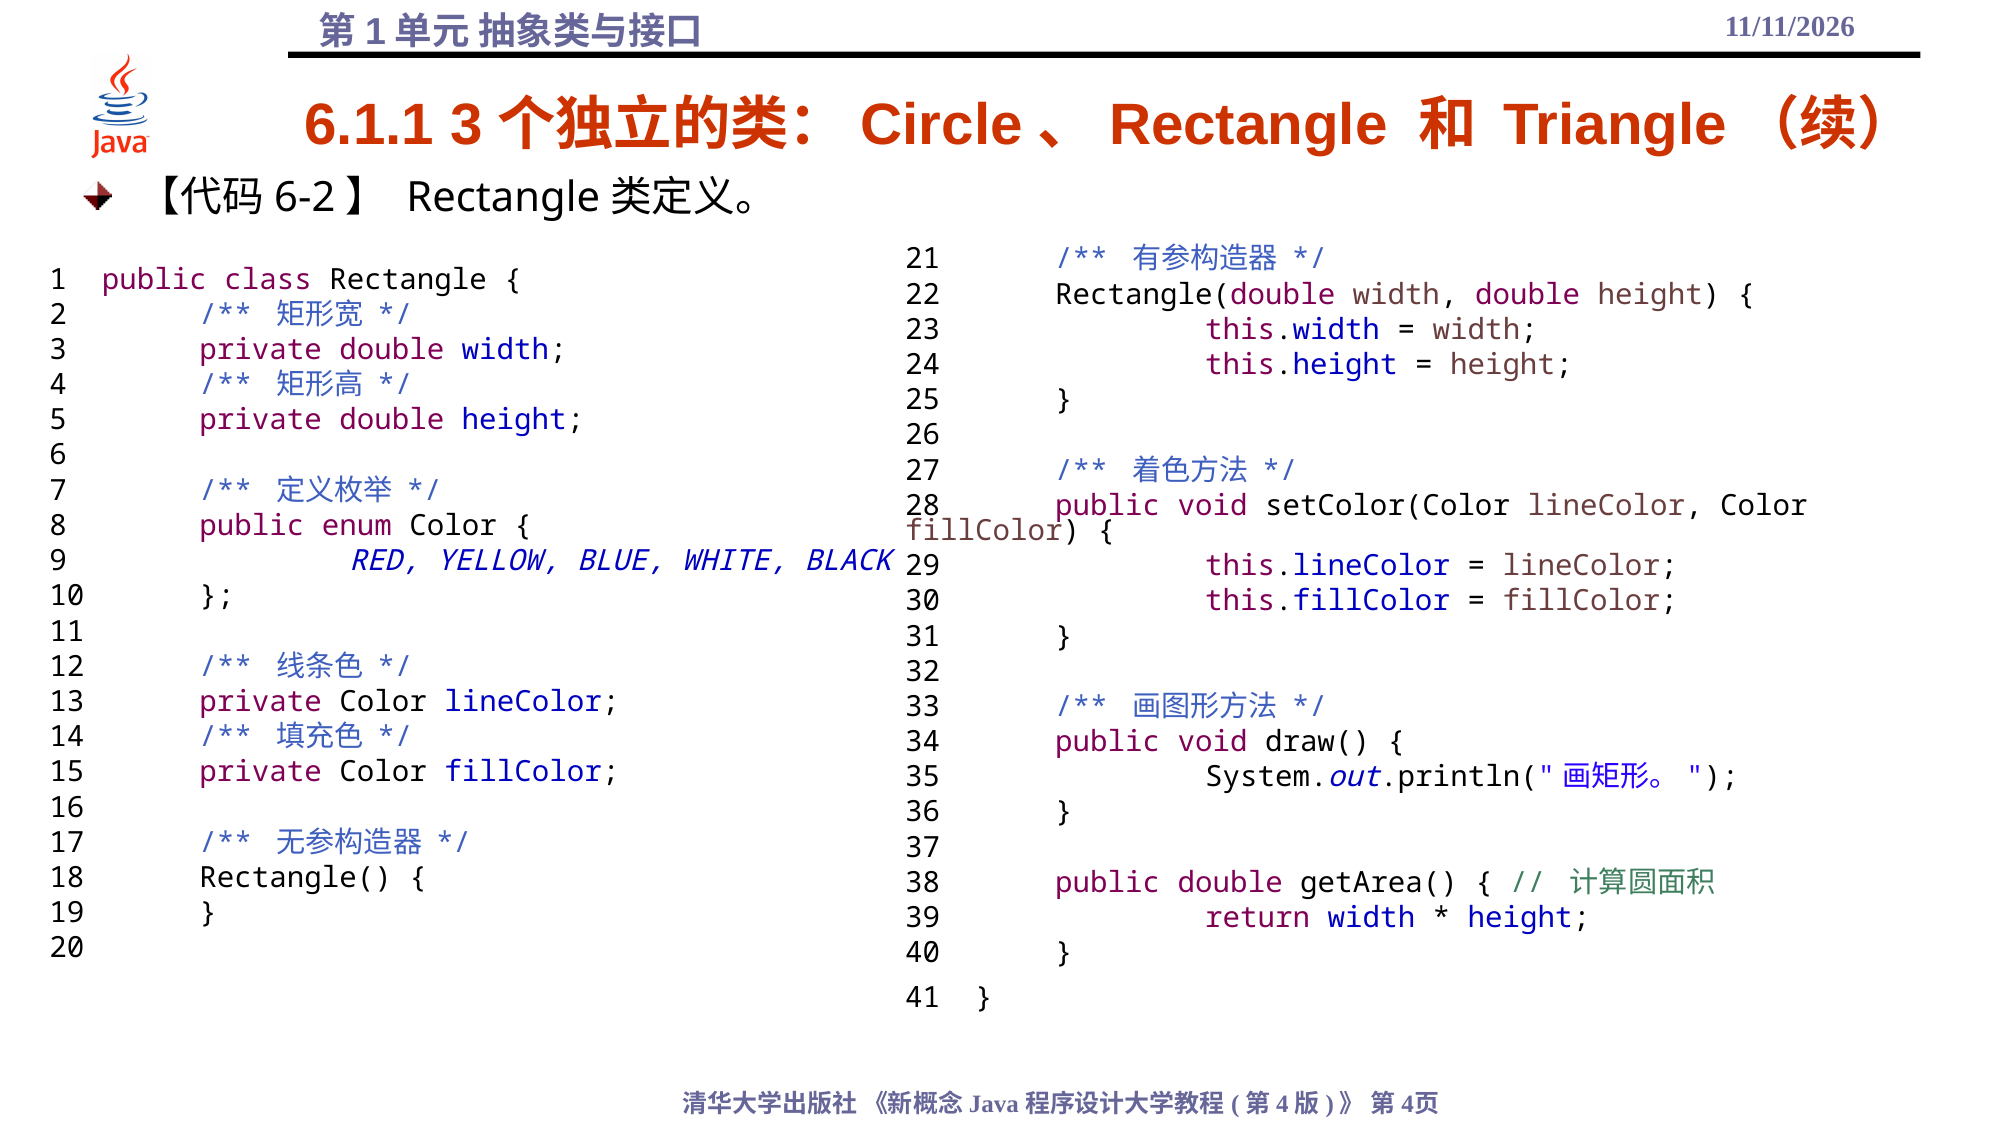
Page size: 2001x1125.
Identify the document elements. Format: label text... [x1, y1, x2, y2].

text_box 21 /** 有参构造器 */ 22 Rectangle(double width, double height) { 23 this.width = width; 24 this.height = height; 25 } 26 27 /** 着色方法 */ 28 public void setColor(Color lineColor, Color fillColor) { 29 this.lineColor = lineColor; 30 this.fillColor = fillColor; 31 } 32 33 /** 画图形方法 */ 34 public void draw() { 35 System.out.println("画矩形。"); 36 } 37 38 public double getArea() { // 计算圆面积 39 return width * height; 40 } 41 } [890, 207, 2000, 1022]
picture [82, 180, 112, 210]
title 6.1.1 3个独立的类：Circle、Rectangle 和 Triangle（续） [272, 63, 1949, 164]
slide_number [1579, 0, 2000, 48]
picture [90, 53, 151, 159]
text_box 1 public class Rectangle { 2 /** 矩形宽 */ 3 private double width; 4 /** 矩形高 */ 5 private double height; 6 7 /** 定义枚举 */ 8 public enum Color { 9 RED, YELLOW, BLUE, WHITE, BLACK 10 }; 11 12 /** 线条色 */ 13 private Color lineColor; 14 /** 填充色 */ 15 private Color fillColor; 16 17 /** 无参构造器 */ 18 Rectangle() { 19 } 20 [34, 262, 890, 971]
list 【代码6-2】 Rectangle类定义。 [67, 162, 1933, 262]
